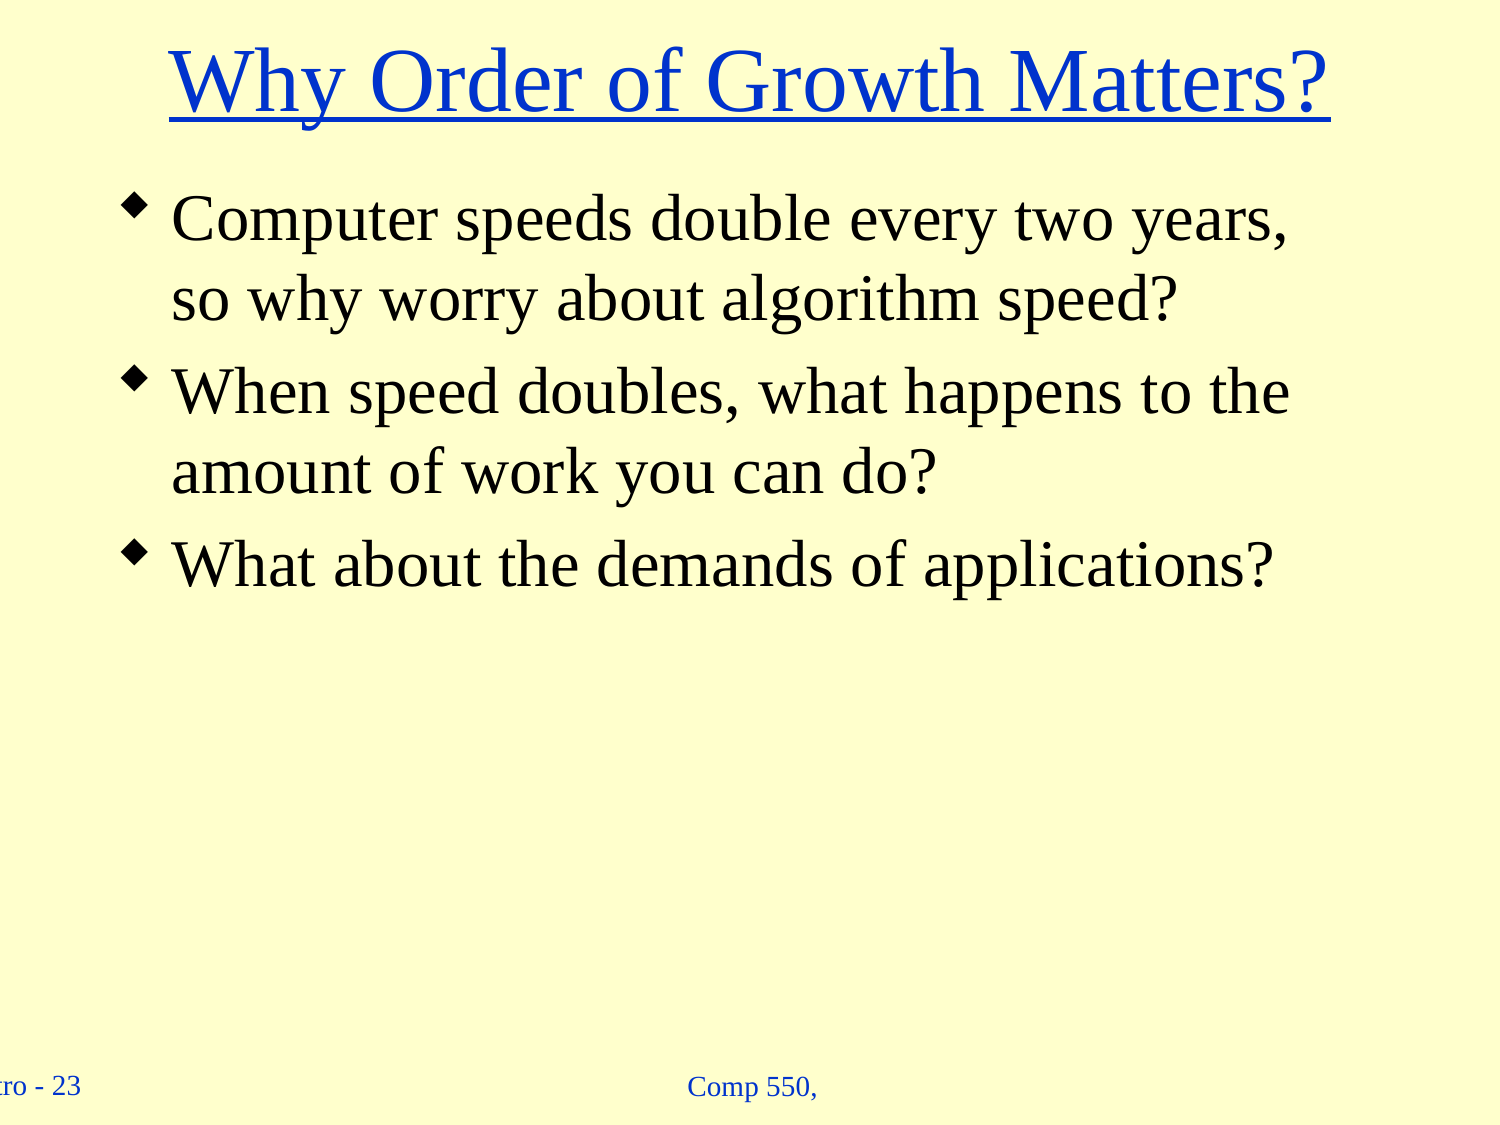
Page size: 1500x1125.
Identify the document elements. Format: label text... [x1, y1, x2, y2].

title Why Order of Growth Matters? [0, 0, 1500, 150]
list Computer speeds double every two years, so why worry about algorithm speed? When speed doubles, what happens to the amount of work you can do? What about the demands of applications? [100, 166, 1376, 949]
footer Comp 550, [599, 1046, 913, 1123]
